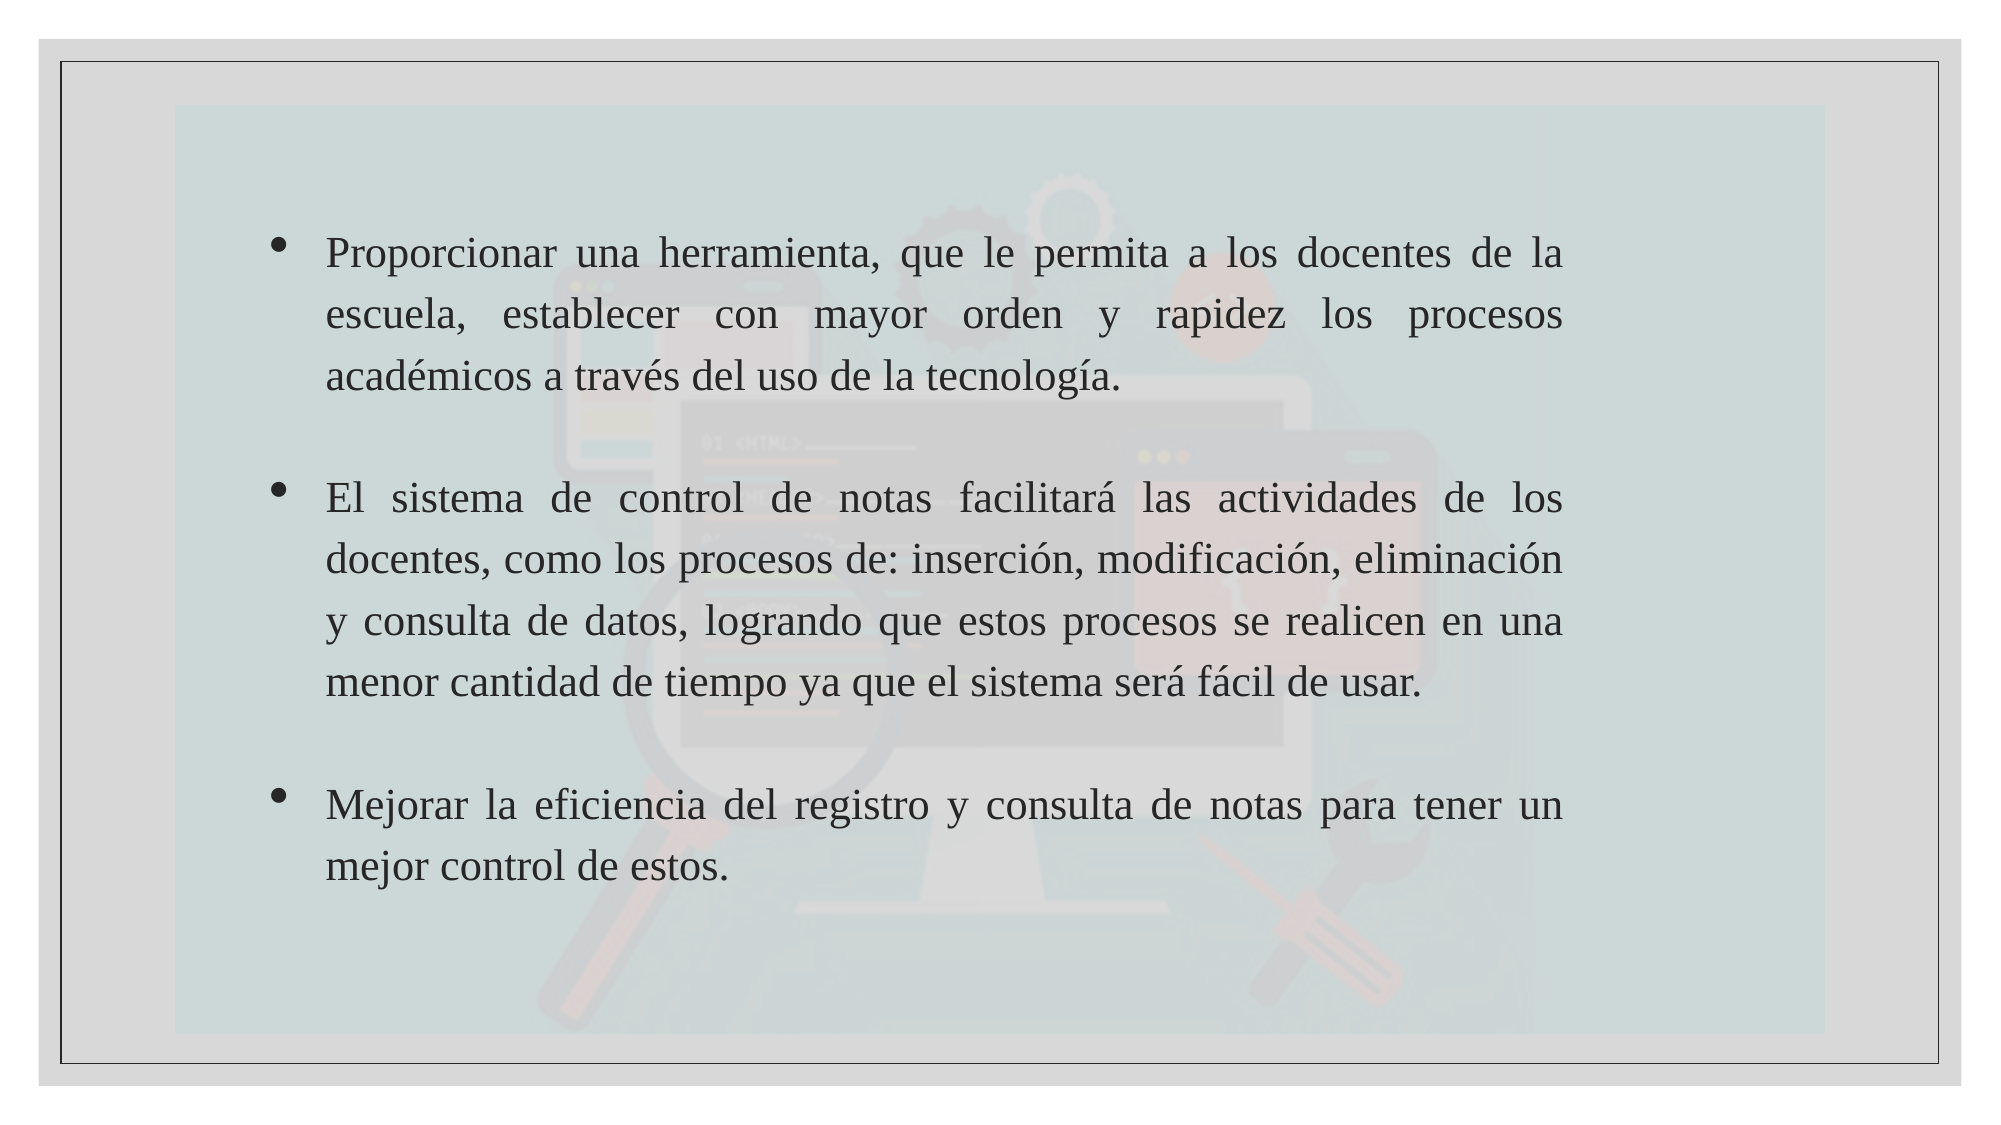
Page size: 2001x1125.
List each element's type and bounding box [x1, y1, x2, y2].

list [175, 105, 1825, 1034]
